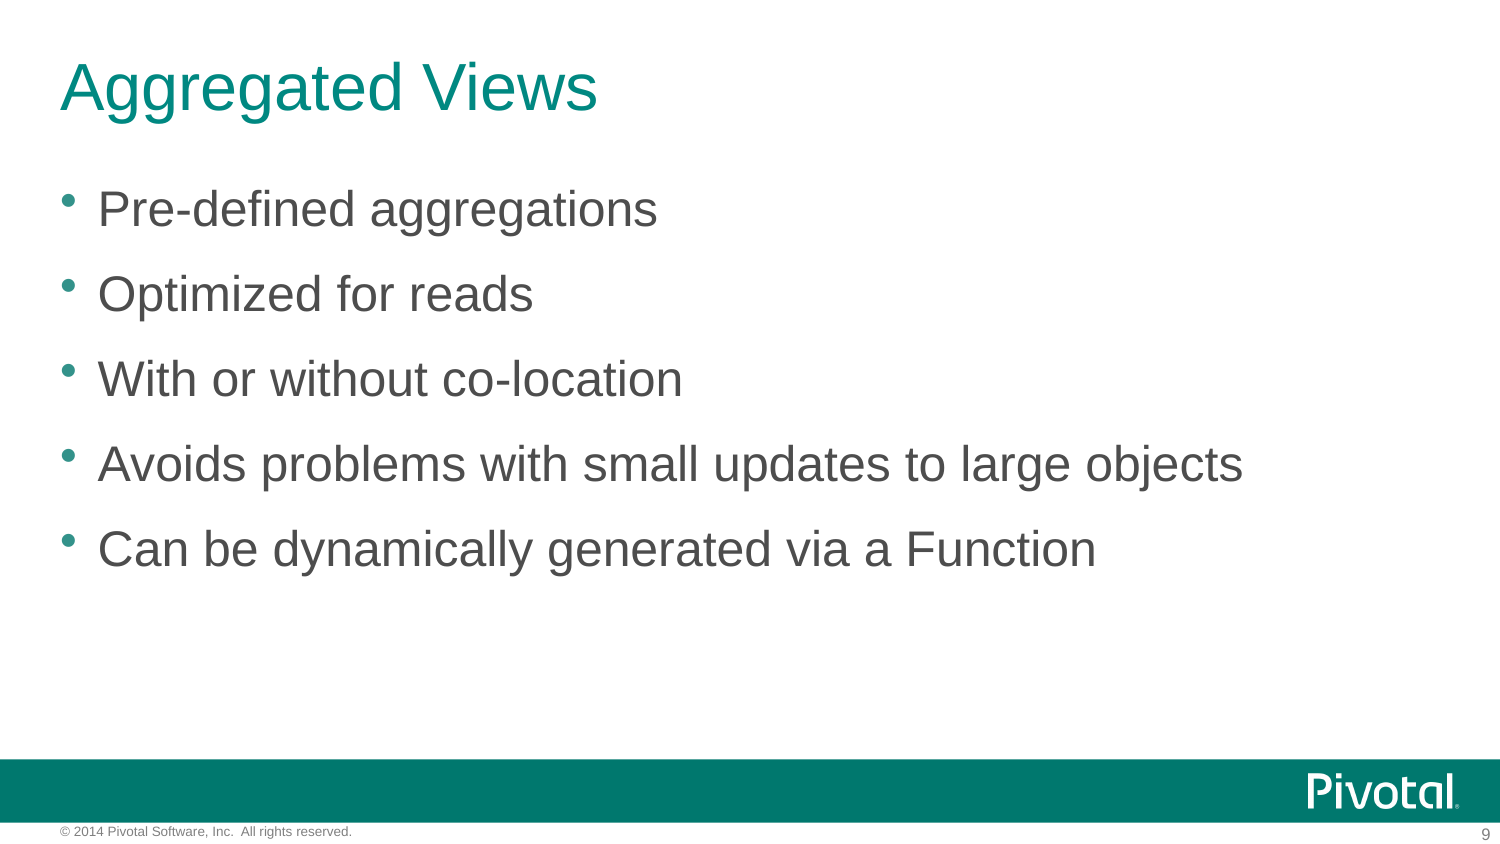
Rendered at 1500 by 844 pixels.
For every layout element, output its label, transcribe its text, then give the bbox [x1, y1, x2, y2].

title Aggregated Views [60, 53, 1440, 129]
list Pre-defined aggregations Optimized for reads With or without co-location Avoids problems with small updates to large objects Can be dynamically generated via a Function [60, 176, 1440, 732]
picture [1300, 761, 1464, 816]
